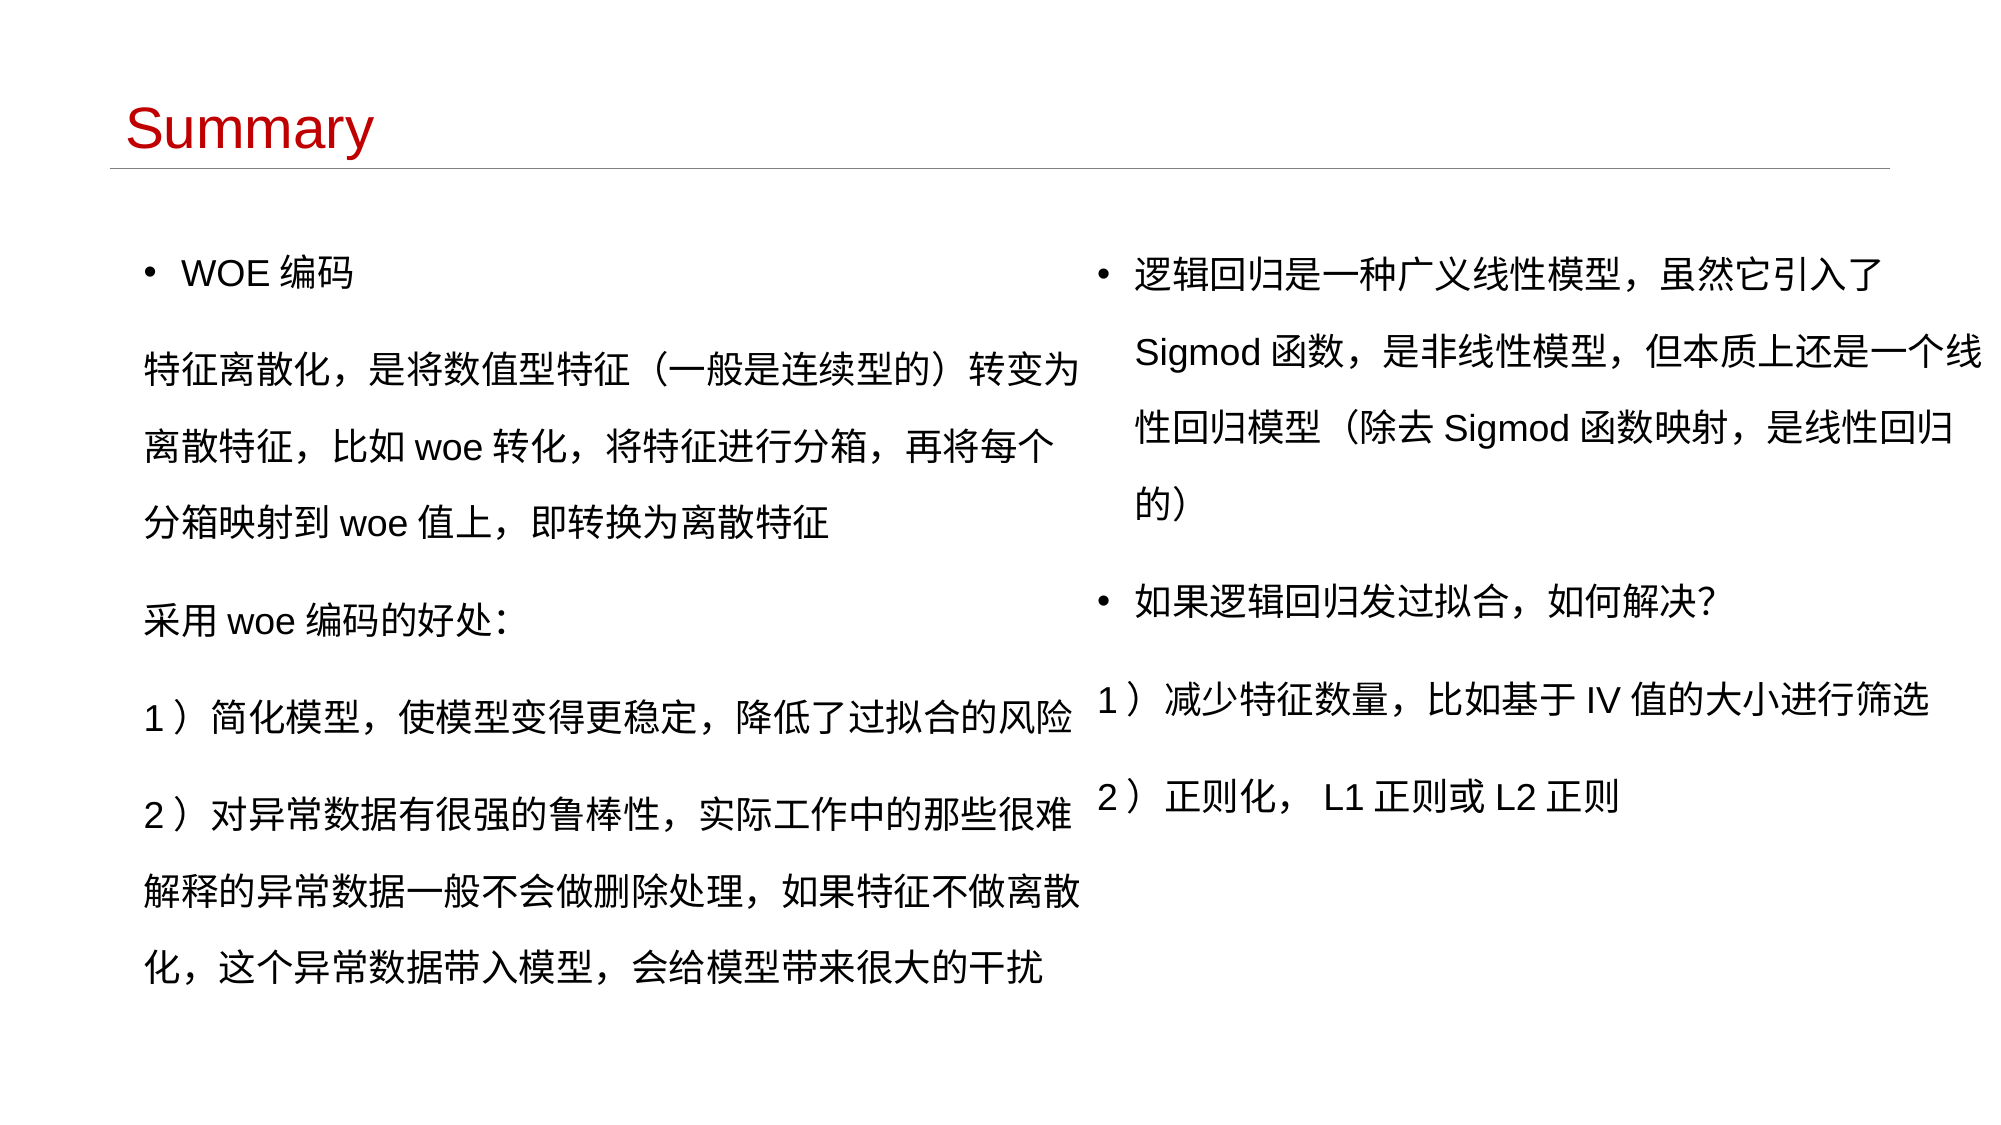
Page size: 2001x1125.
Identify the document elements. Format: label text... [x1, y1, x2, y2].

text_box 逻辑回归是一种广义线性模型，虽然它引入了Sigmod函数，是非线性模型，但本质上还是一个线性回归模型（除去Sigmod函数映射，是线性回归的） 如果逻辑回归发过拟合，如何解决？ 1）减少特征数量，比如基于IV值的大小进行筛选 2）正则化，L1正则或L2正则 [1089, 212, 2000, 1024]
list WOE编码 特征离散化，是将数值型特征（一般是连续型的）转变为离散特征，比如woe转化，将特征进行分箱，再将每个分箱映射到woe值上，即转换为离散特征 采用woe编码的好处： 1）简化模型，使模型变得更稳定，降低了过拟合的风险 2）对异常数据有很强的鲁棒性，实际工作中的那些很难解释的异常数据一般不会做删除处理，如果特征不做离散化，这个异常数据带入模型，会给模型带来很大的干扰 [128, 210, 1099, 1022]
title Summary [109, 0, 1890, 169]
